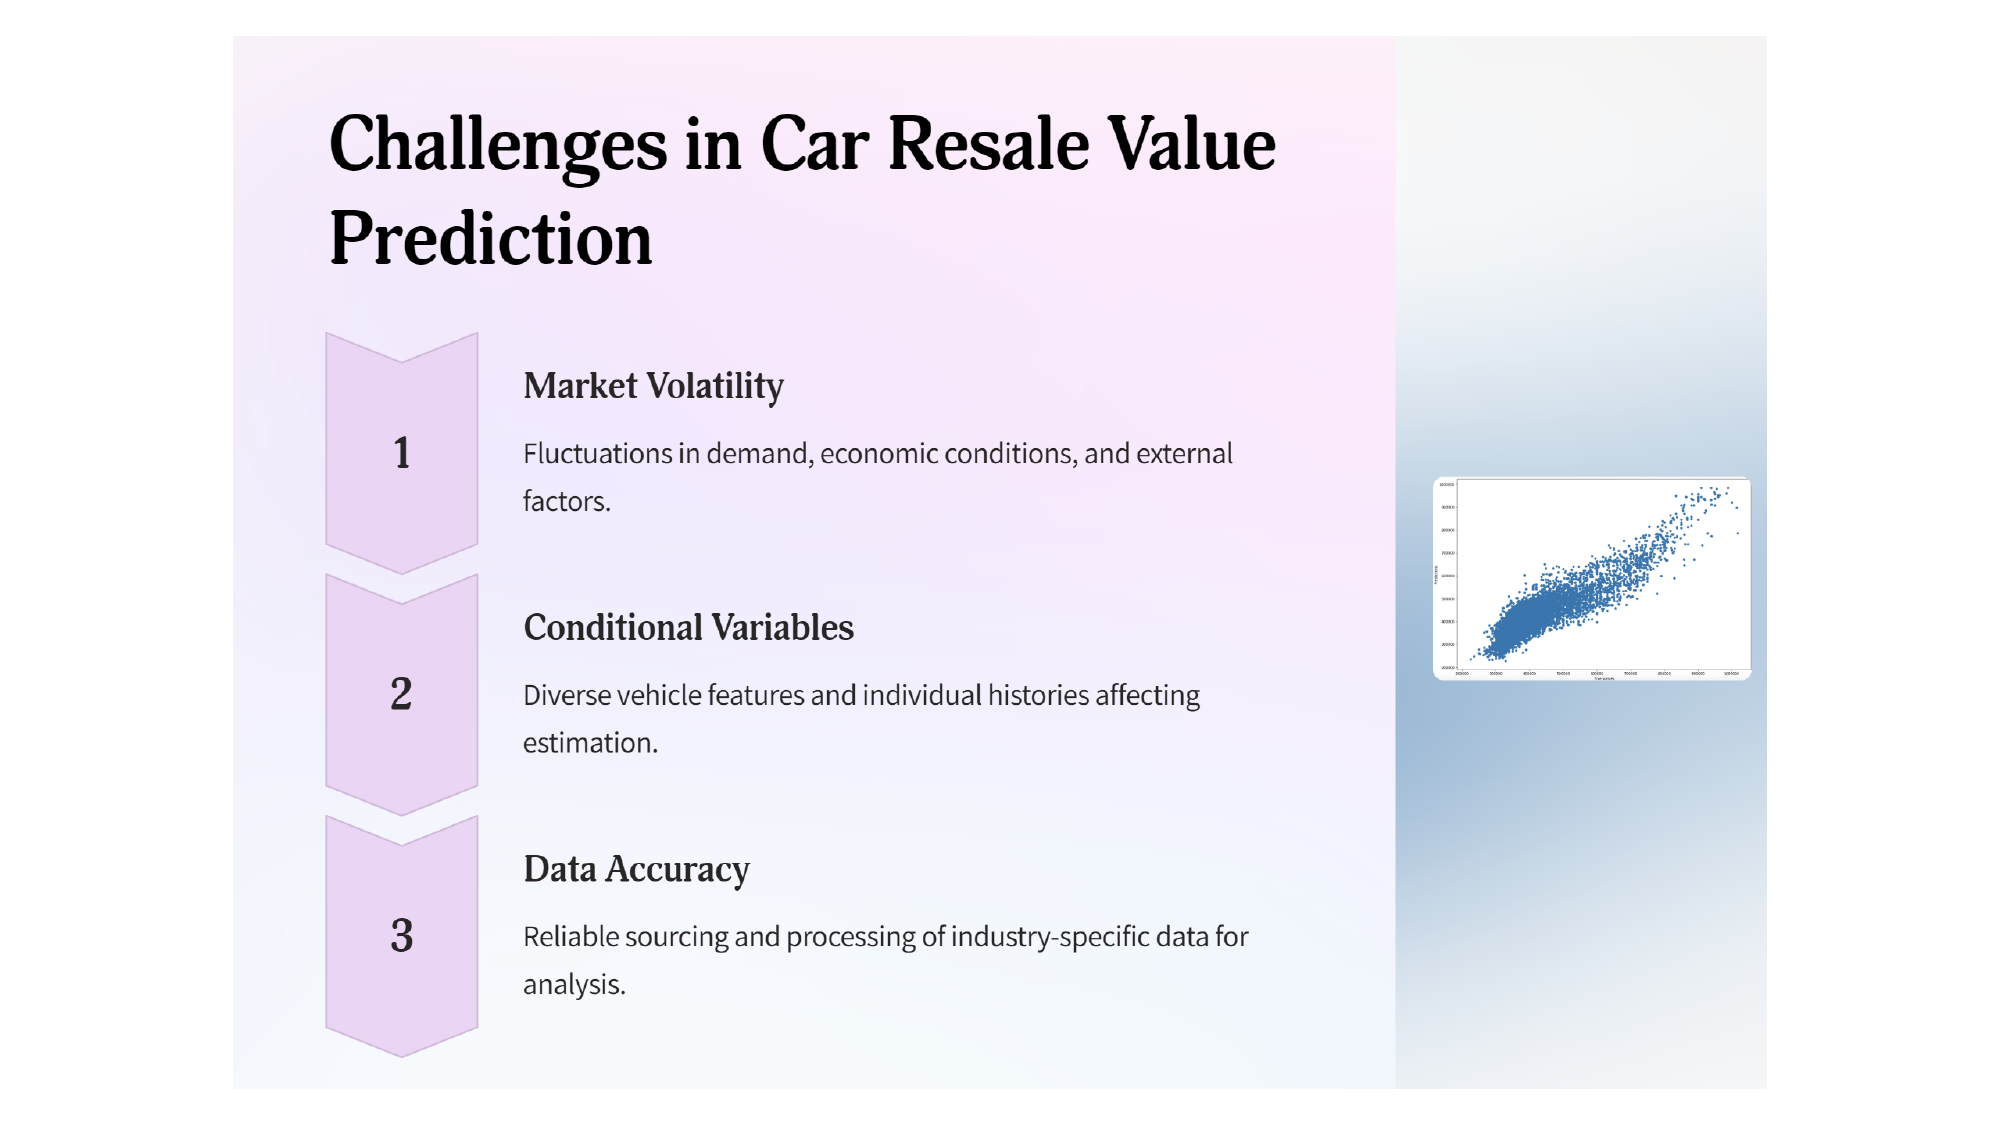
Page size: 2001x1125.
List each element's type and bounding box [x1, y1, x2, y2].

picture [233, 36, 1767, 1089]
